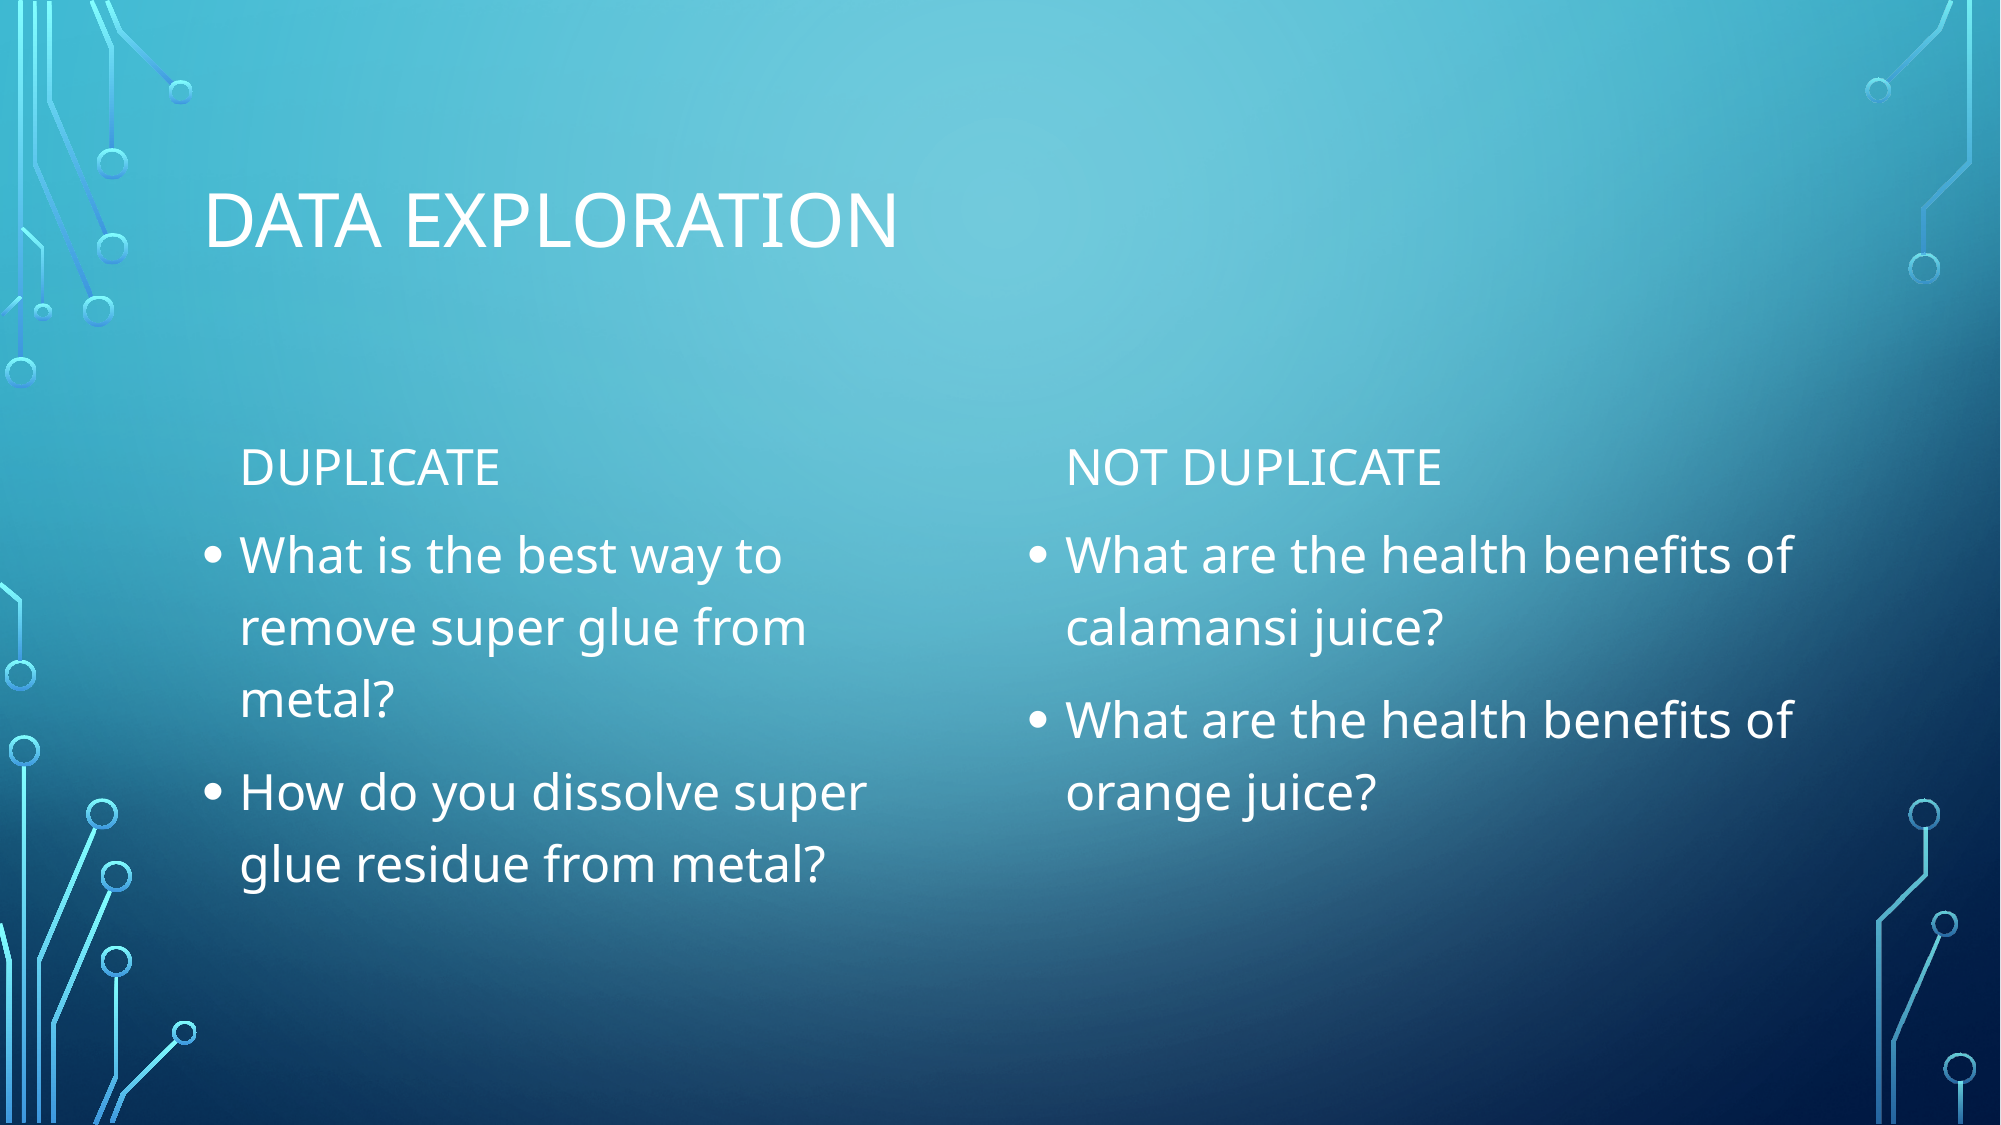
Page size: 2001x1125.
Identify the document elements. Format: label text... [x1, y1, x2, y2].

title Data Exploration [187, 101, 1813, 344]
list What is the best way to remove super glue from metal? How do you dissolve super glue residue from metal? [187, 504, 988, 950]
list What are the health benefits of calamansi juice? What are the health benefits of orange juice? [1012, 504, 1813, 950]
list Not Duplicate [1050, 369, 1813, 504]
list Duplicate [224, 369, 988, 504]
